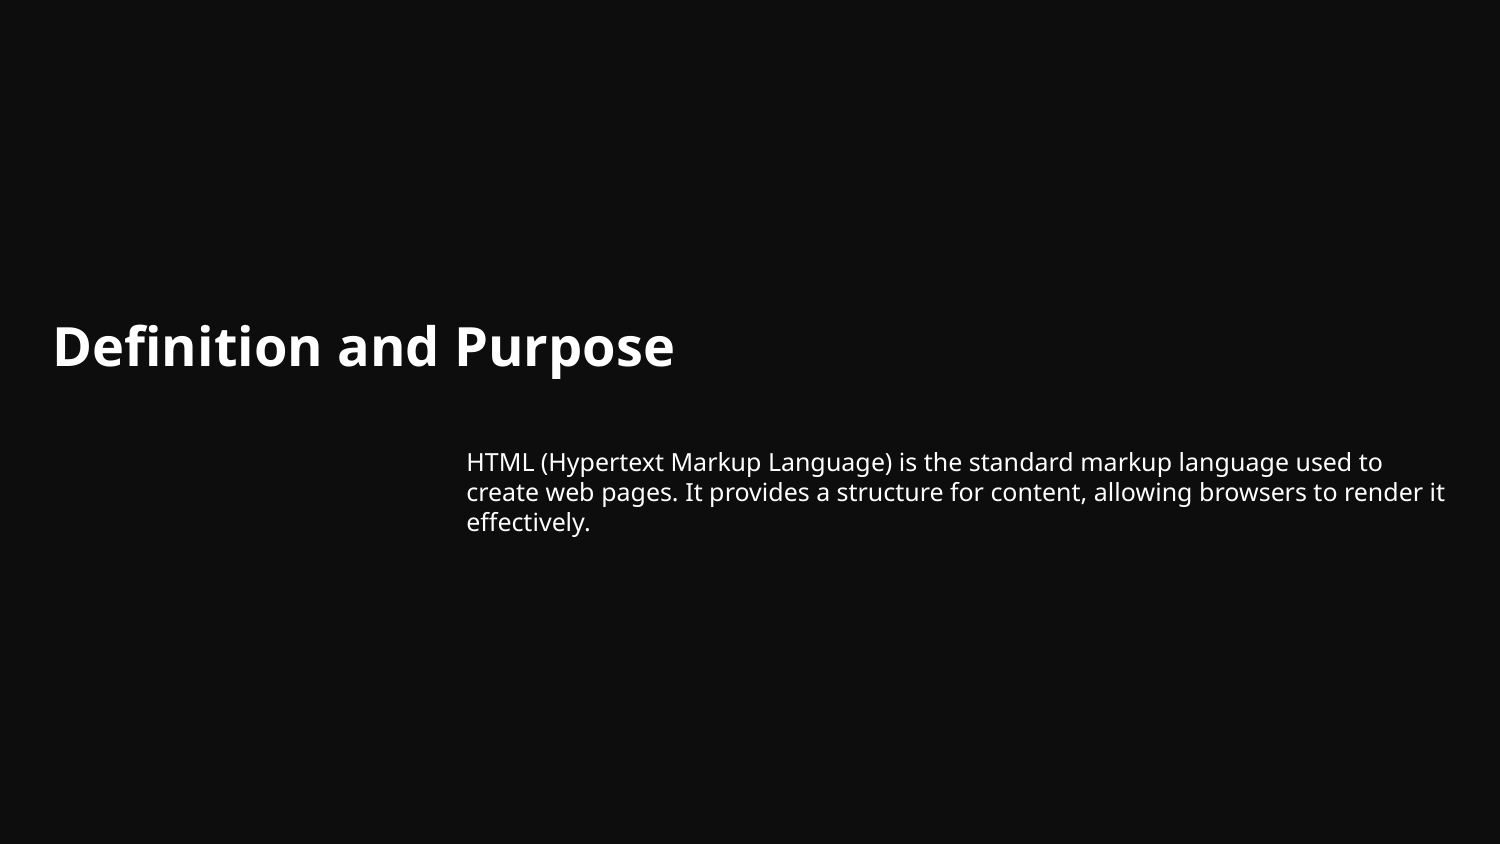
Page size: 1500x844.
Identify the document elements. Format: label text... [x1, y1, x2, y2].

title Definition and Purpose [37, 145, 1268, 393]
subtitle HTML (Hypertext Markup Language) is the standard markup language used to create web pages. It provides a structure for content, allowing browsers to render it effectively. [414, 431, 1463, 699]
